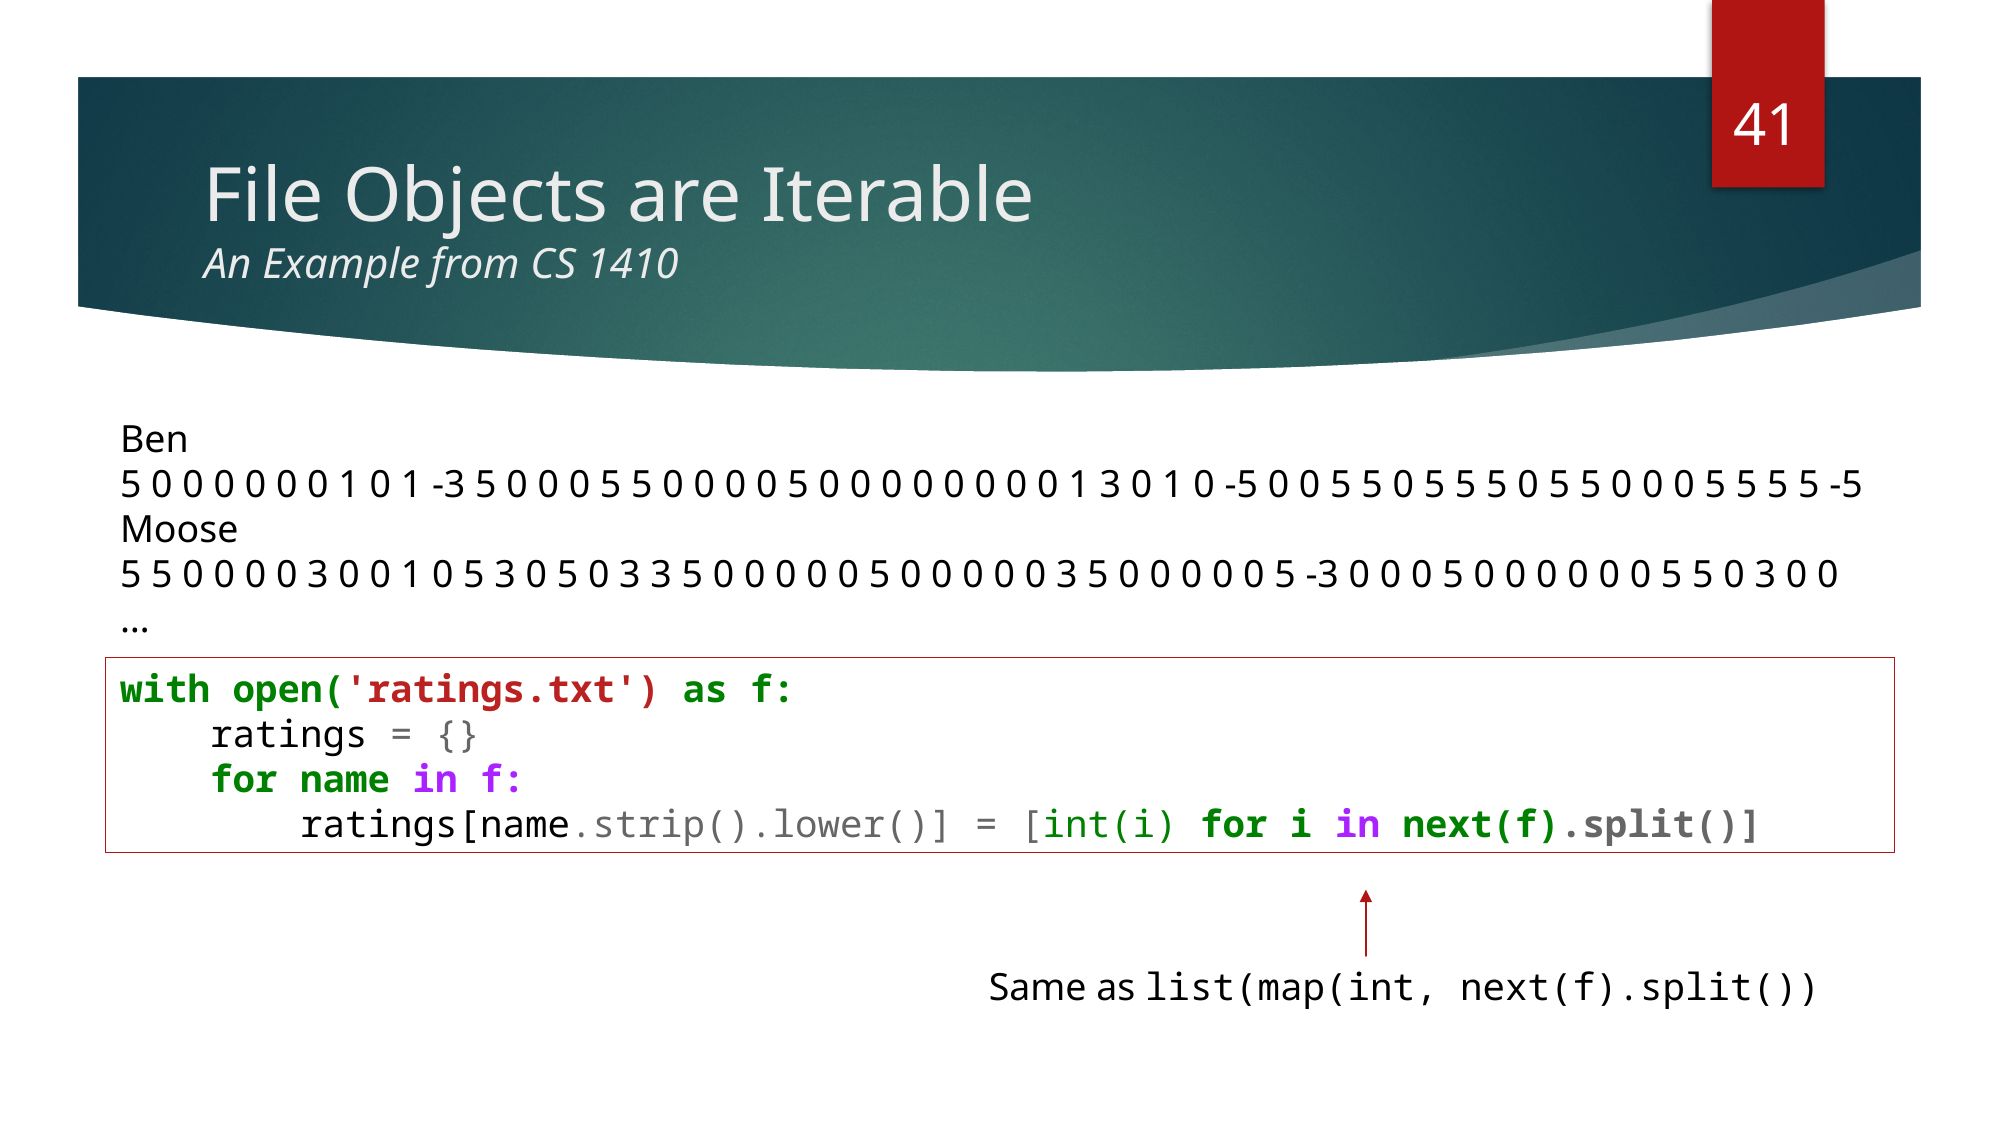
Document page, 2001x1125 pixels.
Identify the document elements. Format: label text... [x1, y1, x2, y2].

title File Objects are Iterable An Example from CS 1410 [188, 158, 1637, 275]
text_box with open('ratings.txt') as f: ratings = {} for name in f: ratings[name.strip().lower()] = [int(i) for i in next(f).split()] [105, 657, 1895, 853]
text_box Same as list(map(int, next(f).split()) [974, 955, 1866, 1016]
text_box Ben 5 0 0 0 0 0 0 1 0 1 -3 5 0 0 0 5 5 0 0 0 0 5 0 0 0 0 0 0 0 0 1 3 0 1 0 -5 0 0 5 5 0 5 5 5 0 5 5 0 0 0 5 5 5 5 -5 Moose 5 5 0 0 0 0 3 0 0 1 0 5 3 0 5 0 3 3 5 0 0 0 0 0 5 0 0 0 0 0 3 5 0 0 0 0 0 5 -3 0 0 0 5 0 0 0 0 0 0 5 5 0 3 0 0 … [105, 408, 1895, 648]
slide_number 41 [1698, 48, 1836, 175]
